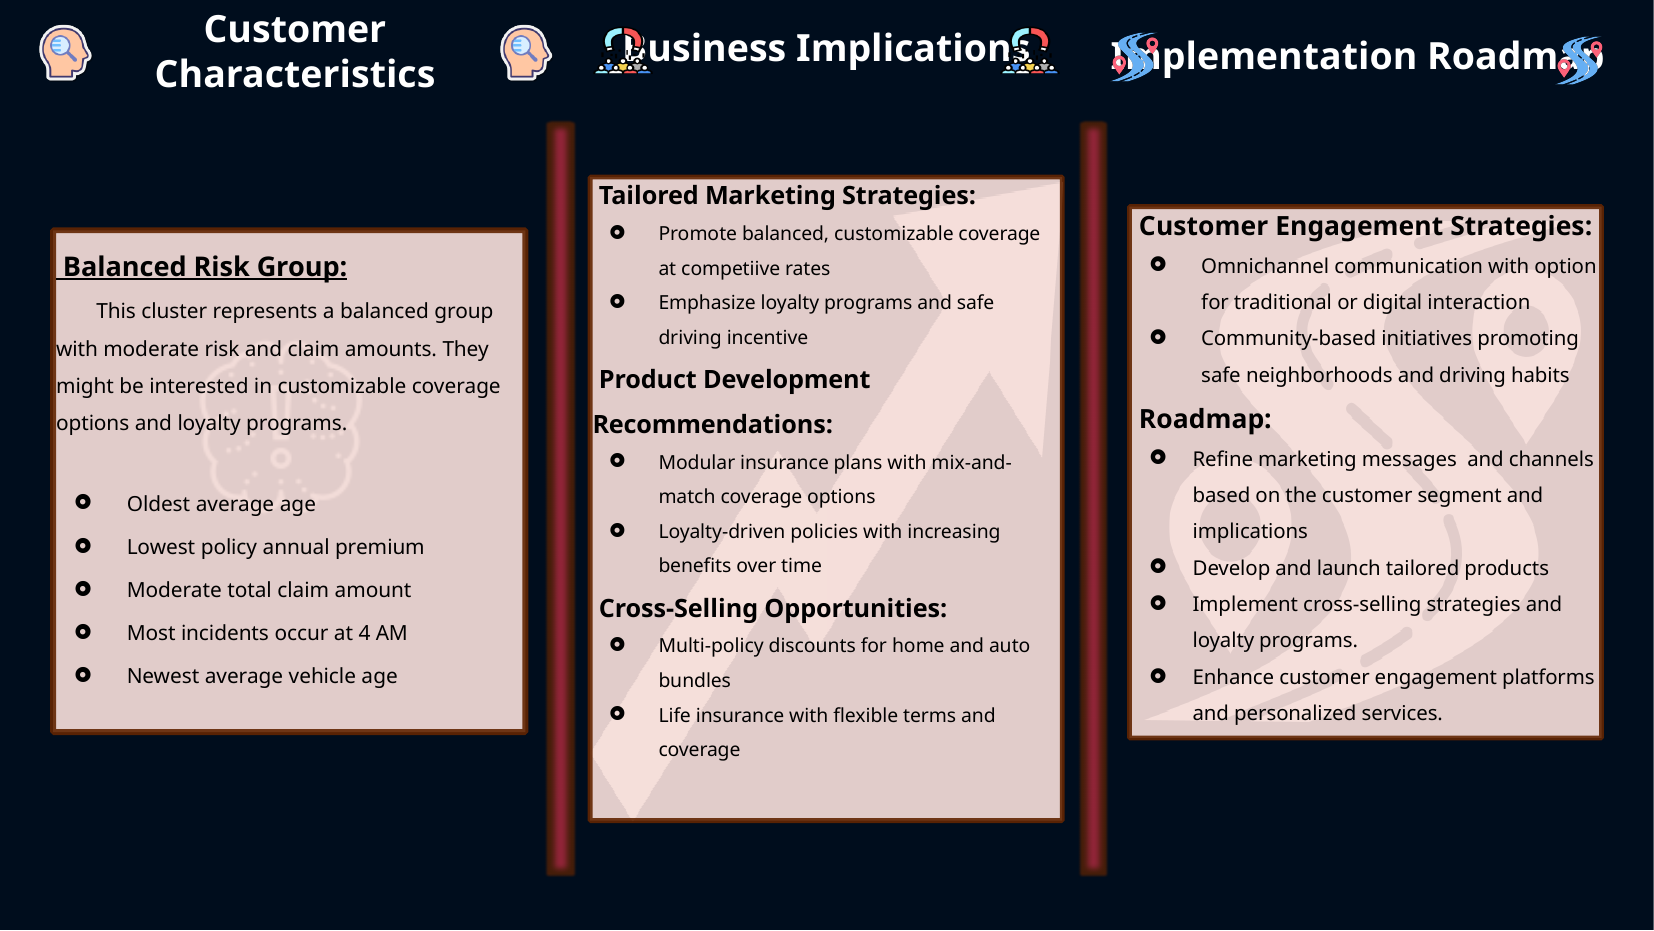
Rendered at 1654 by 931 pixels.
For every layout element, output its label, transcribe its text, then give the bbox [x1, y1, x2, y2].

text_box Customer Characteristics [58, 5, 532, 95]
picture [35, 23, 95, 83]
picture [177, 323, 386, 532]
picture [577, 17, 668, 83]
text_box Implementation Roadmap [1080, 10, 1606, 99]
text_box Balanced Risk Group: This cluster represents a balanced group with moderate risk and claim amounts. They might be interested in customizable coverage options and loyalty programs. Oldest average age Lowest policy annual premium Moderate total claim amount Most incidents occur at 4 AM Newest average vehicle age [53, 230, 526, 733]
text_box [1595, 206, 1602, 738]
picture [1108, 31, 1160, 83]
picture [1553, 35, 1604, 87]
picture [984, 17, 1075, 83]
picture [495, 23, 555, 83]
picture [590, 118, 1063, 886]
text_box Business Implications [590, 23, 1063, 89]
picture [1129, 206, 1595, 738]
